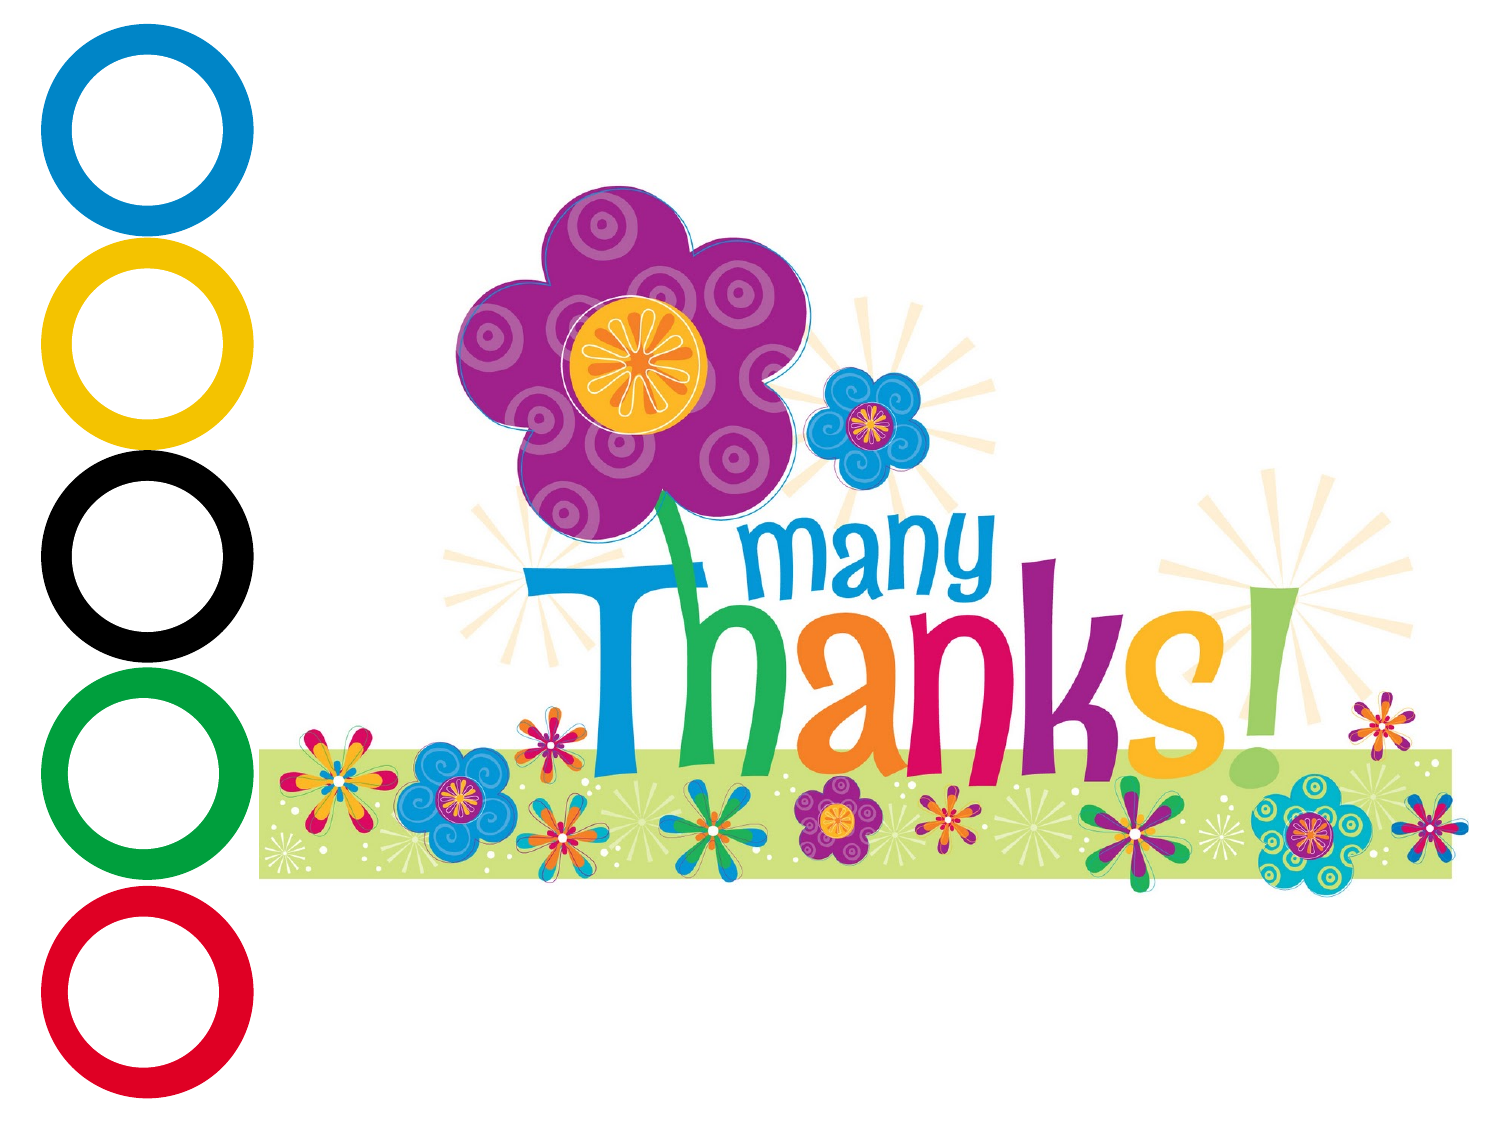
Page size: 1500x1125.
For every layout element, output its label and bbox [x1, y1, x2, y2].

picture [258, 183, 1469, 899]
